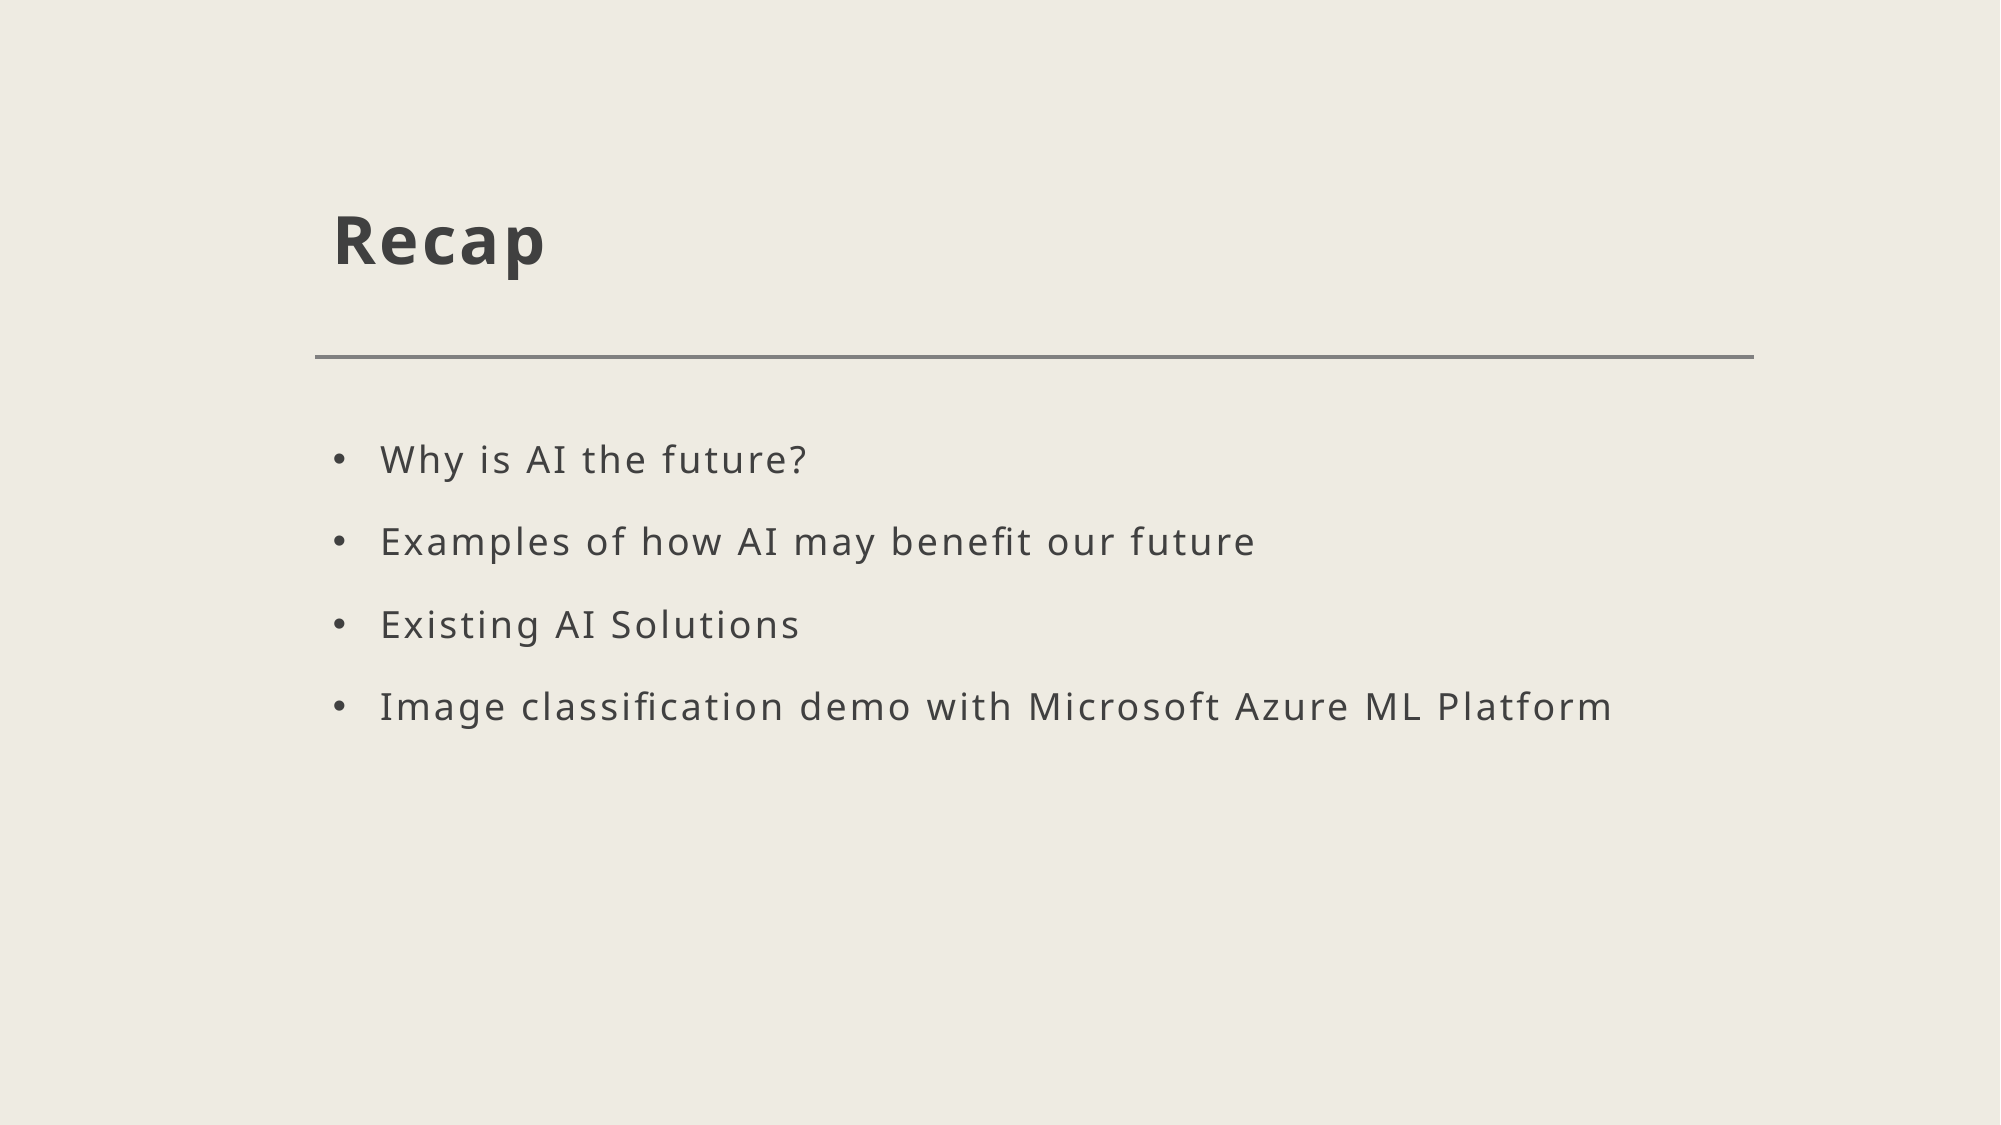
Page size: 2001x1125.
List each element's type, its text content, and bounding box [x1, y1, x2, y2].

title Recap [315, 72, 1754, 294]
list Why is AI the future? Examples of how AI may benefit our future Existing AI Solutions Image classification demo with Microsoft Azure ML Platform [315, 399, 1755, 1000]
